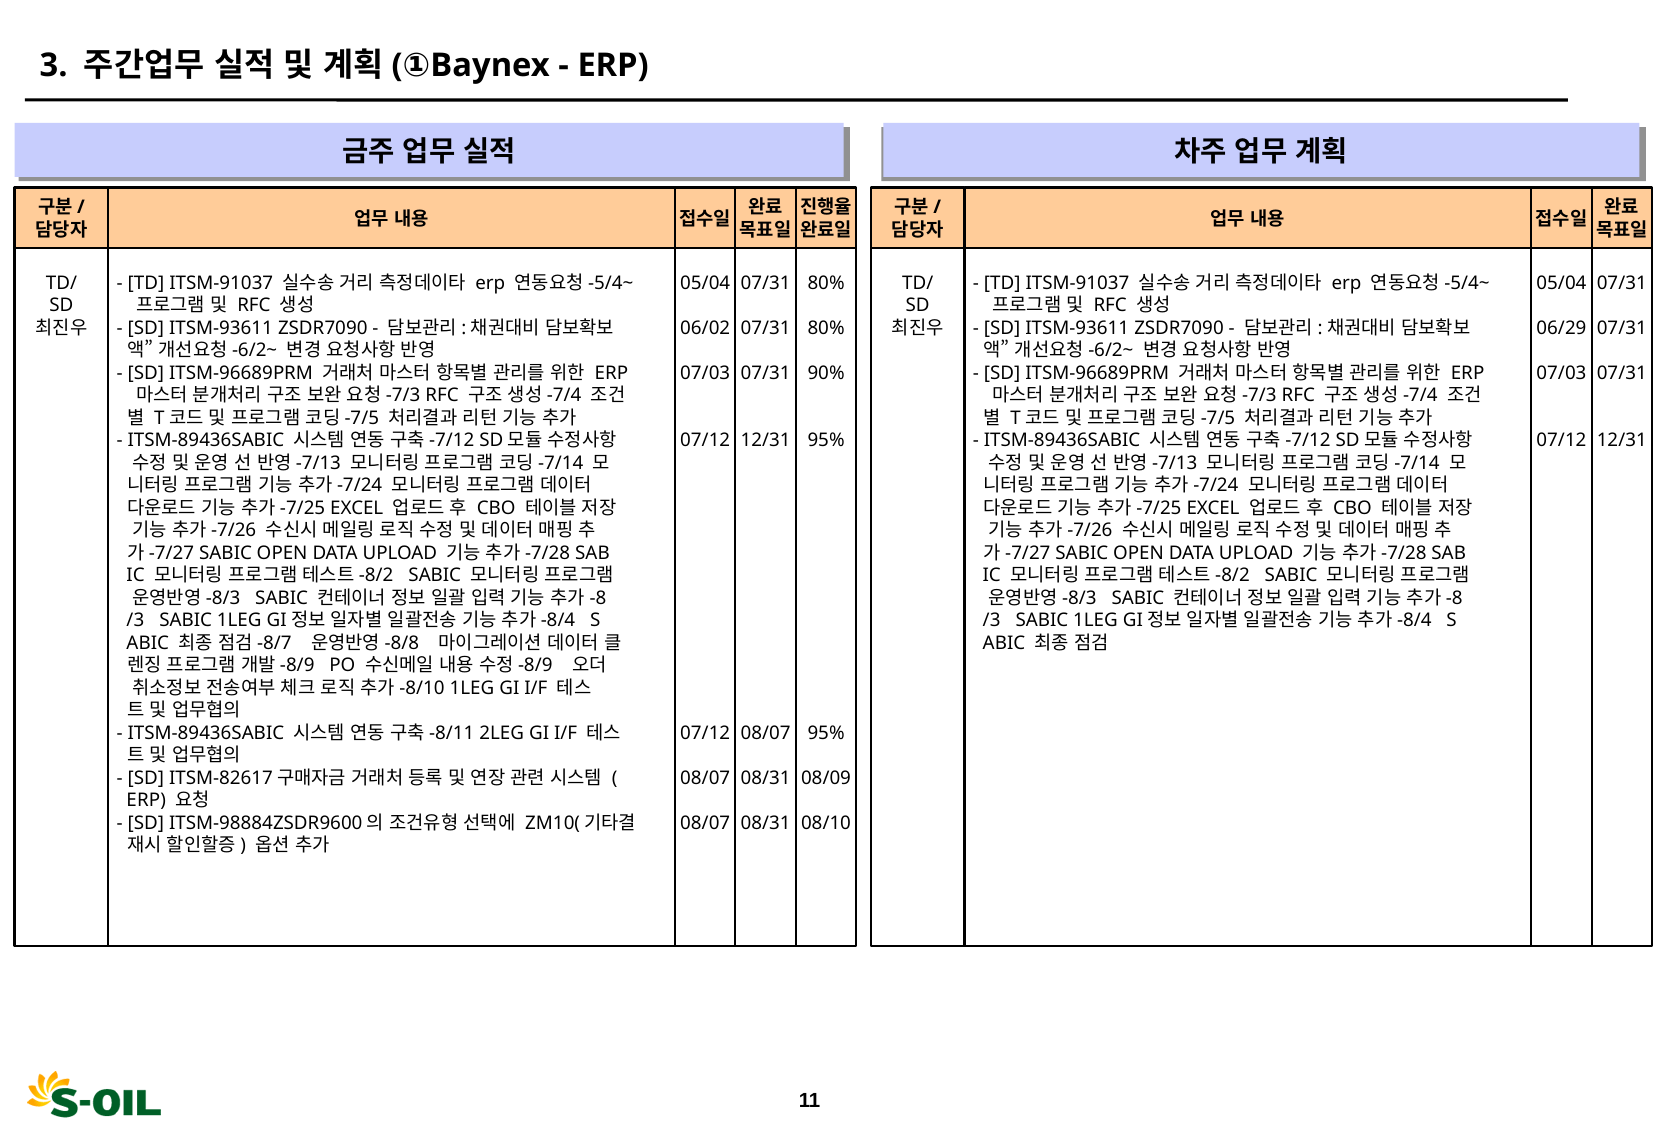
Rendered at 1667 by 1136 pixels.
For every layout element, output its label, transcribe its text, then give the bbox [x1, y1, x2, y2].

text_box " " [18, 127, 850, 182]
text_box 05/04 06/02 07/03 07/12 07/12 08/07 08/07 [675, 247, 736, 946]
text_box 구분/ 담당자 [14, 187, 108, 247]
text_box 접수일 [675, 187, 735, 247]
text_box TD/ SD 최진우 [14, 247, 108, 946]
text_box 완료 목표일 [735, 187, 795, 247]
text_box TD/ SD 최진우 [870, 247, 964, 946]
text_box 07/31 07/31 07/31 12/31 [1592, 247, 1653, 946]
text_box 80% 80% 90% 95% 95% 08/09 08/10 [795, 247, 857, 946]
text_box 05/04 06/29 07/03 07/12 [1532, 247, 1592, 946]
text_box 접수일 [1531, 187, 1591, 247]
text_box 3. 주간업무 실적 및 계획(①Baynex - ERP) [39, 43, 1019, 107]
text_box 업무 내용 [108, 187, 675, 247]
text_box 07/31 07/31 07/31 12/31 08/07 08/31 08/31 [736, 247, 795, 946]
text_box 차주 업무 계획 [883, 122, 1640, 177]
text_box [964, 247, 1532, 946]
text_box 금주 업무 실적 [14, 122, 844, 177]
text_box 구분/ 담당자 [870, 187, 964, 247]
text_box 진행율 완료일 [795, 187, 857, 247]
text_box 완료 목표일 [1591, 187, 1653, 247]
text_box " " [881, 127, 1646, 182]
text_box 업무 내용 [964, 187, 1531, 247]
text_box [108, 247, 675, 946]
